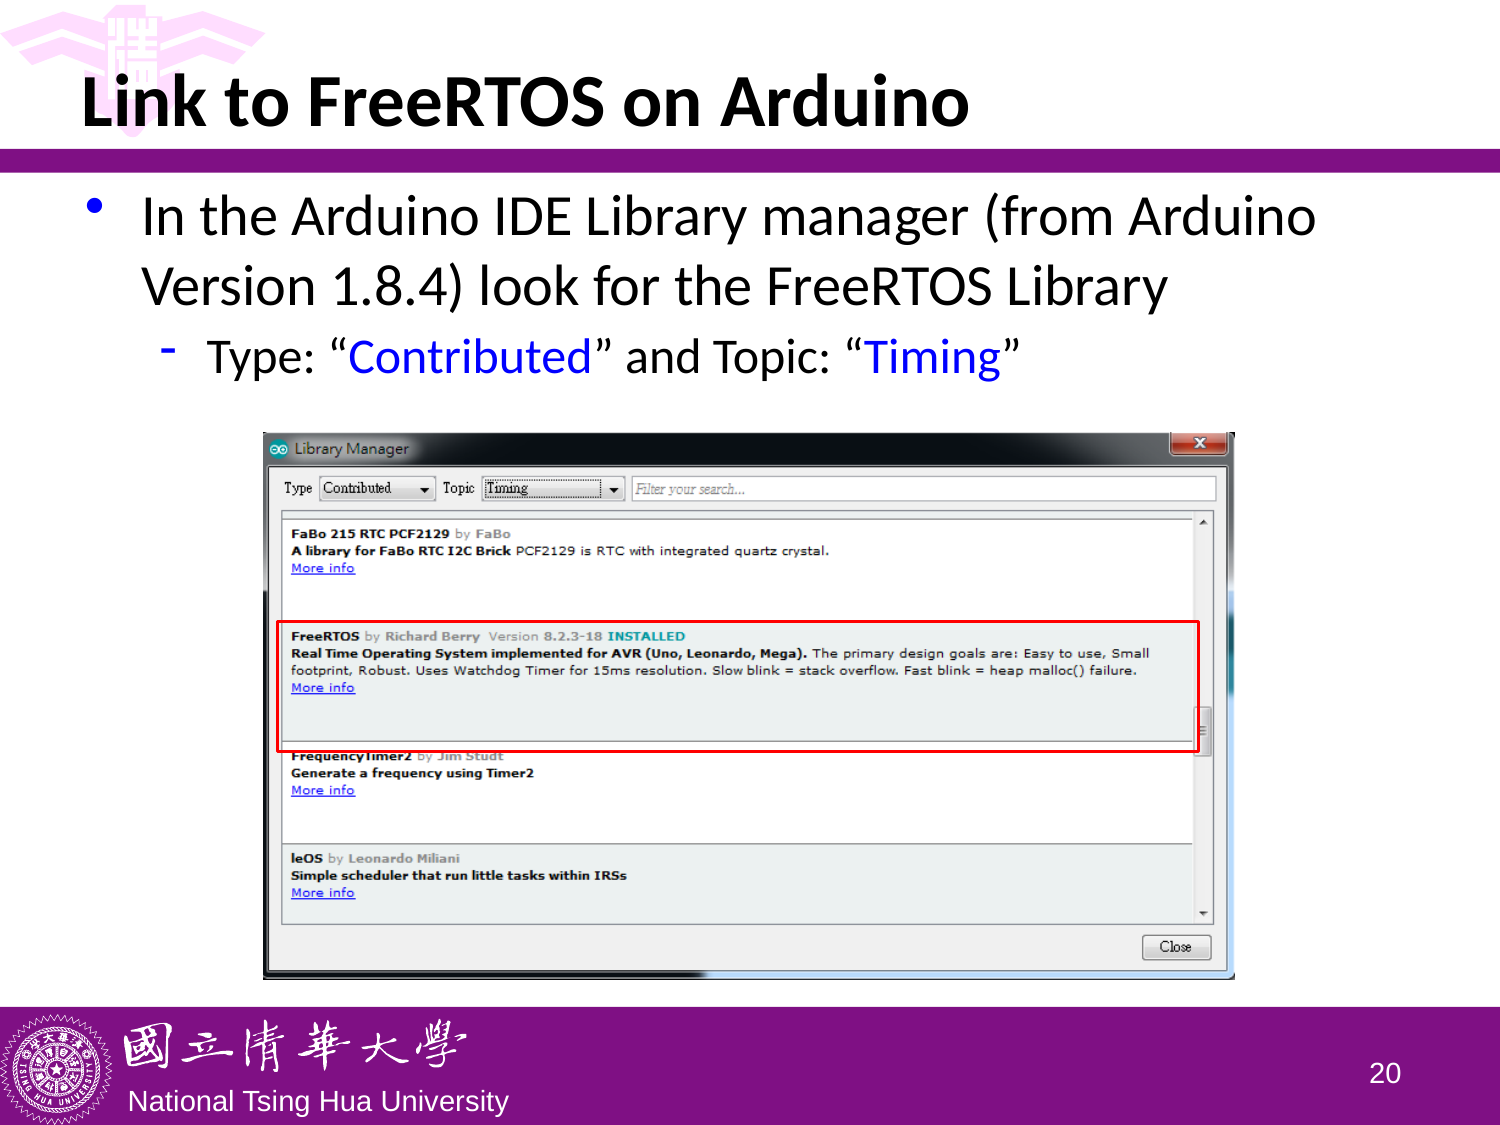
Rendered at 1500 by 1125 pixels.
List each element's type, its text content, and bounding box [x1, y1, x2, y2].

title Link to FreeRTOS on Arduino [66, 37, 1436, 149]
list In the Arduino IDE Library manager (from Arduino Version 1.8.4) look for the FreeRTOS Library Type: “Contributed” and Topic: “Timing” [69, 169, 1436, 1000]
picture [263, 432, 1235, 980]
slide_number 19 [1104, 1021, 1417, 1097]
